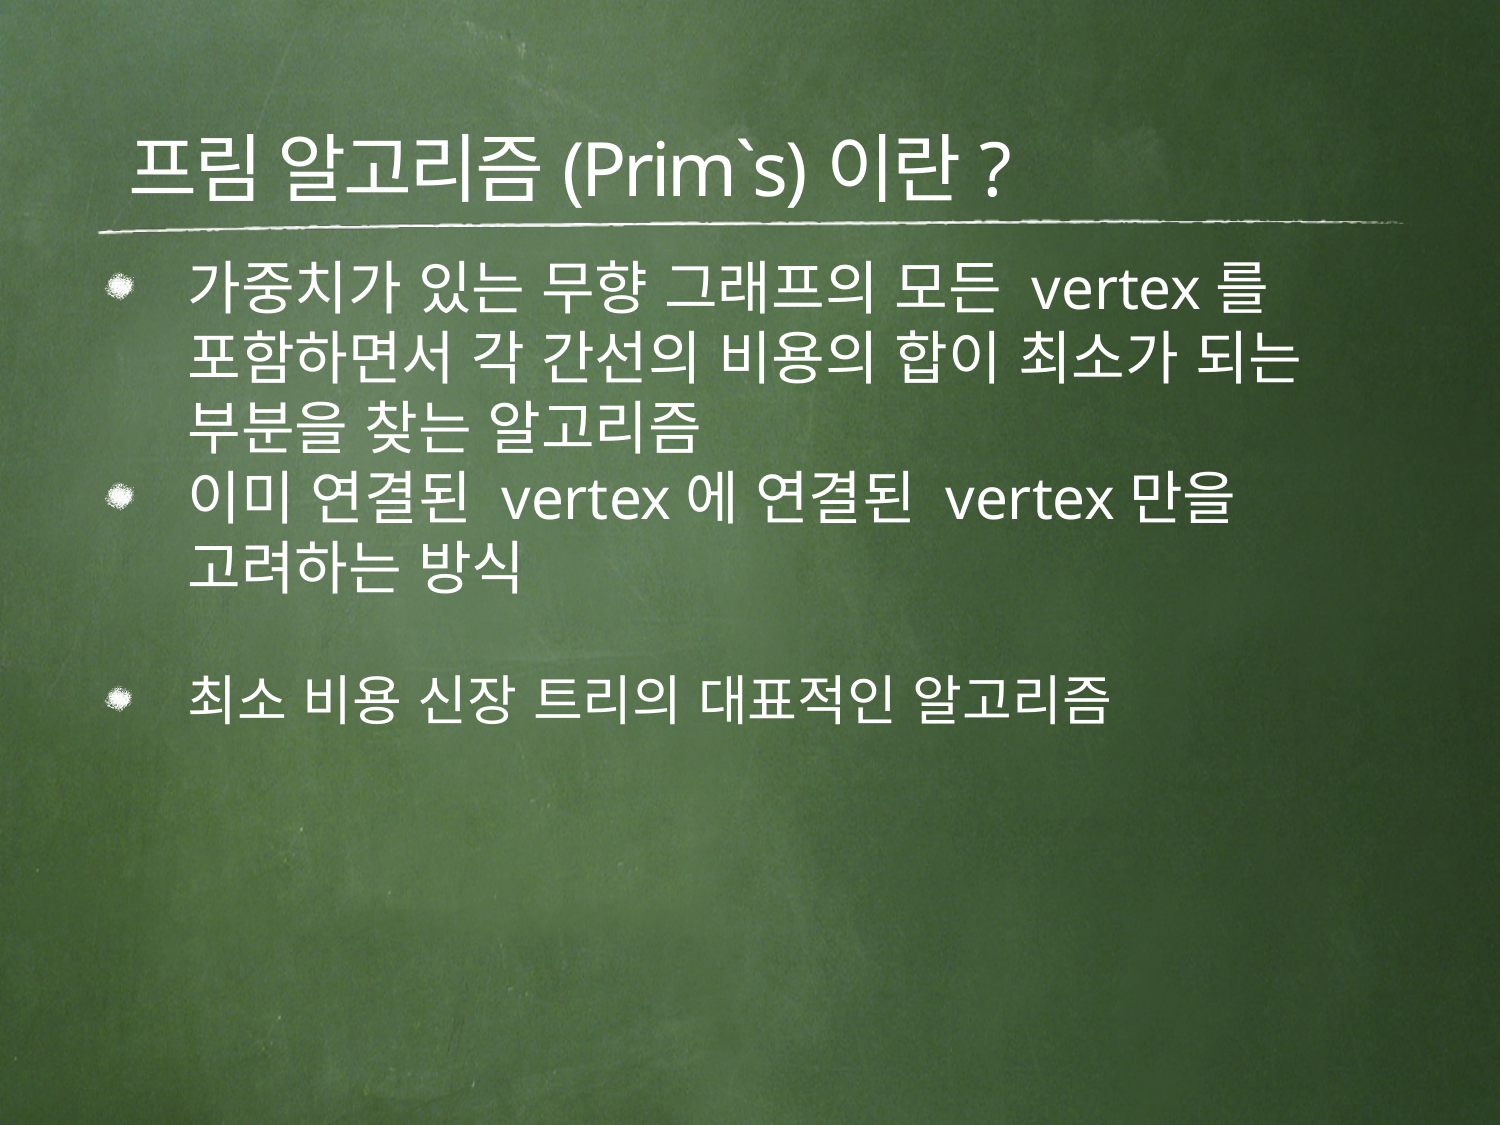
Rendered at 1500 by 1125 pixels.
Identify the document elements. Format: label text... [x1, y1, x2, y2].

text_box 프림 알고리즘(Prim`s)이란? [113, 113, 1282, 212]
text_box 가중치가 있는 무향 그래프의 모든 vertex를 포함하면서 각 간선의 비용의 합이 최소가 되는 부분을 찾는 알고리즘 이미 연결된 vertex에 연결된 vertex만을 고려하는 방식 최소 비용 신장 트리의 대표적인 알고리즘 [88, 252, 1412, 739]
picture [0, 0, 1500, 1125]
